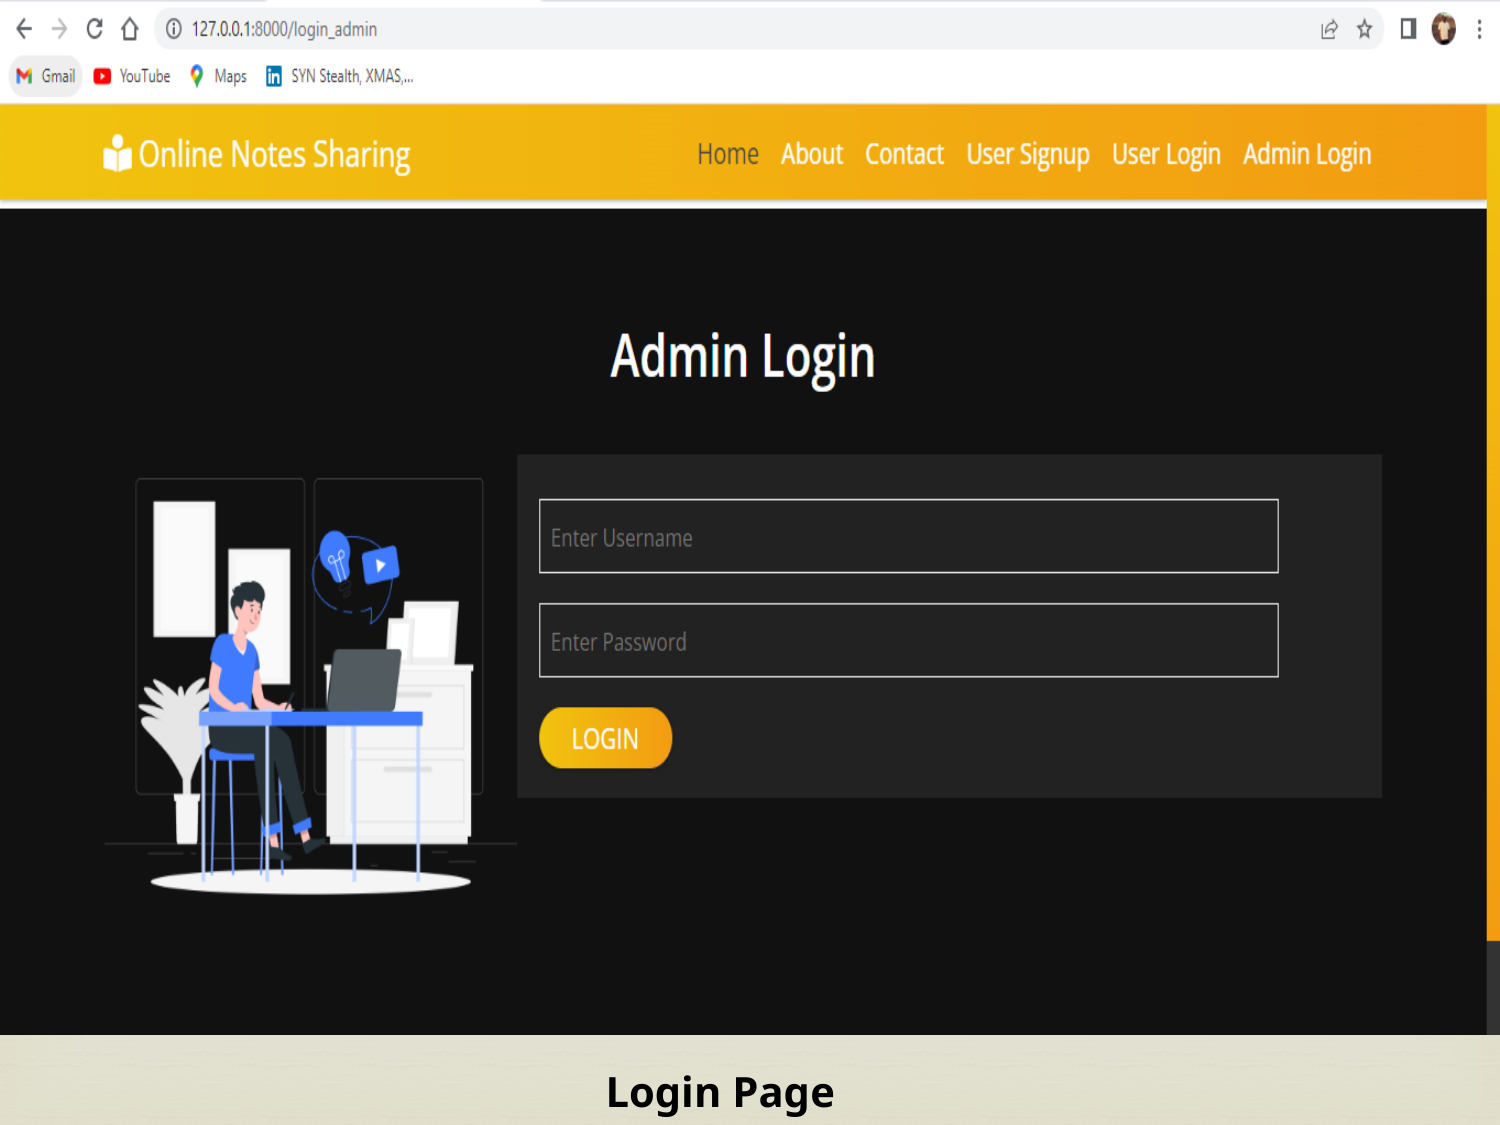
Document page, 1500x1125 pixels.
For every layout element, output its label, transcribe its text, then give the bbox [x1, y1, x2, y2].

text_box Login Page [431, 1058, 1010, 1124]
picture [0, 0, 1500, 1036]
